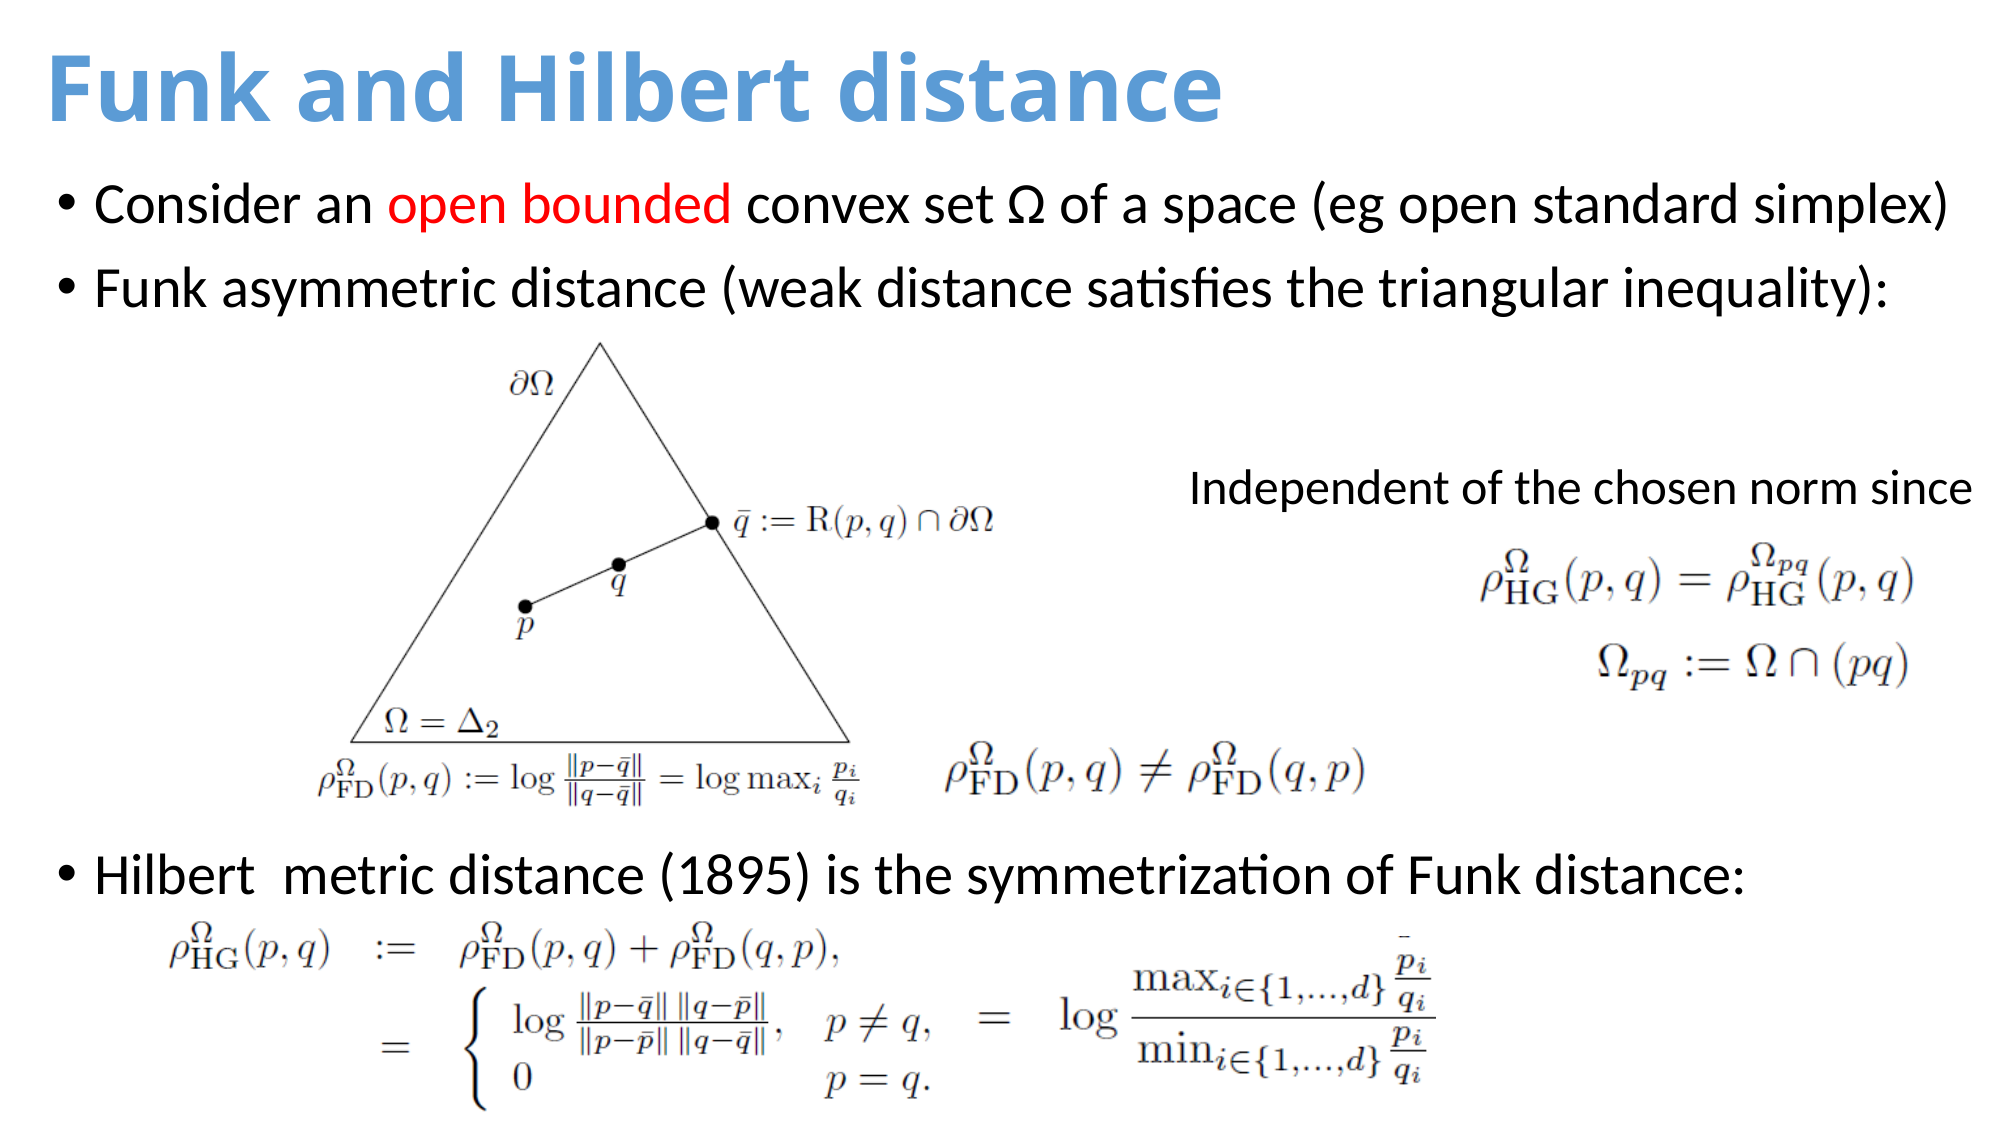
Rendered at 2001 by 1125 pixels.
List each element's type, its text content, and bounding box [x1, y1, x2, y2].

picture [964, 936, 1436, 1094]
picture [145, 902, 942, 1125]
list Consider an open bounded convex set Ω of a space (eg open standard simplex) Funk asymmetric distance (weak distance satisfies the triangular inequality): Hilbert metric distance (1895) is the symmetrization of Funk distance: [41, 166, 2000, 880]
picture [1475, 530, 1920, 628]
picture [289, 335, 1366, 824]
title Funk and Hilbert distance [29, 0, 1755, 201]
picture [1596, 639, 1913, 698]
text_box Independent of the chosen norm since [1174, 447, 1989, 522]
